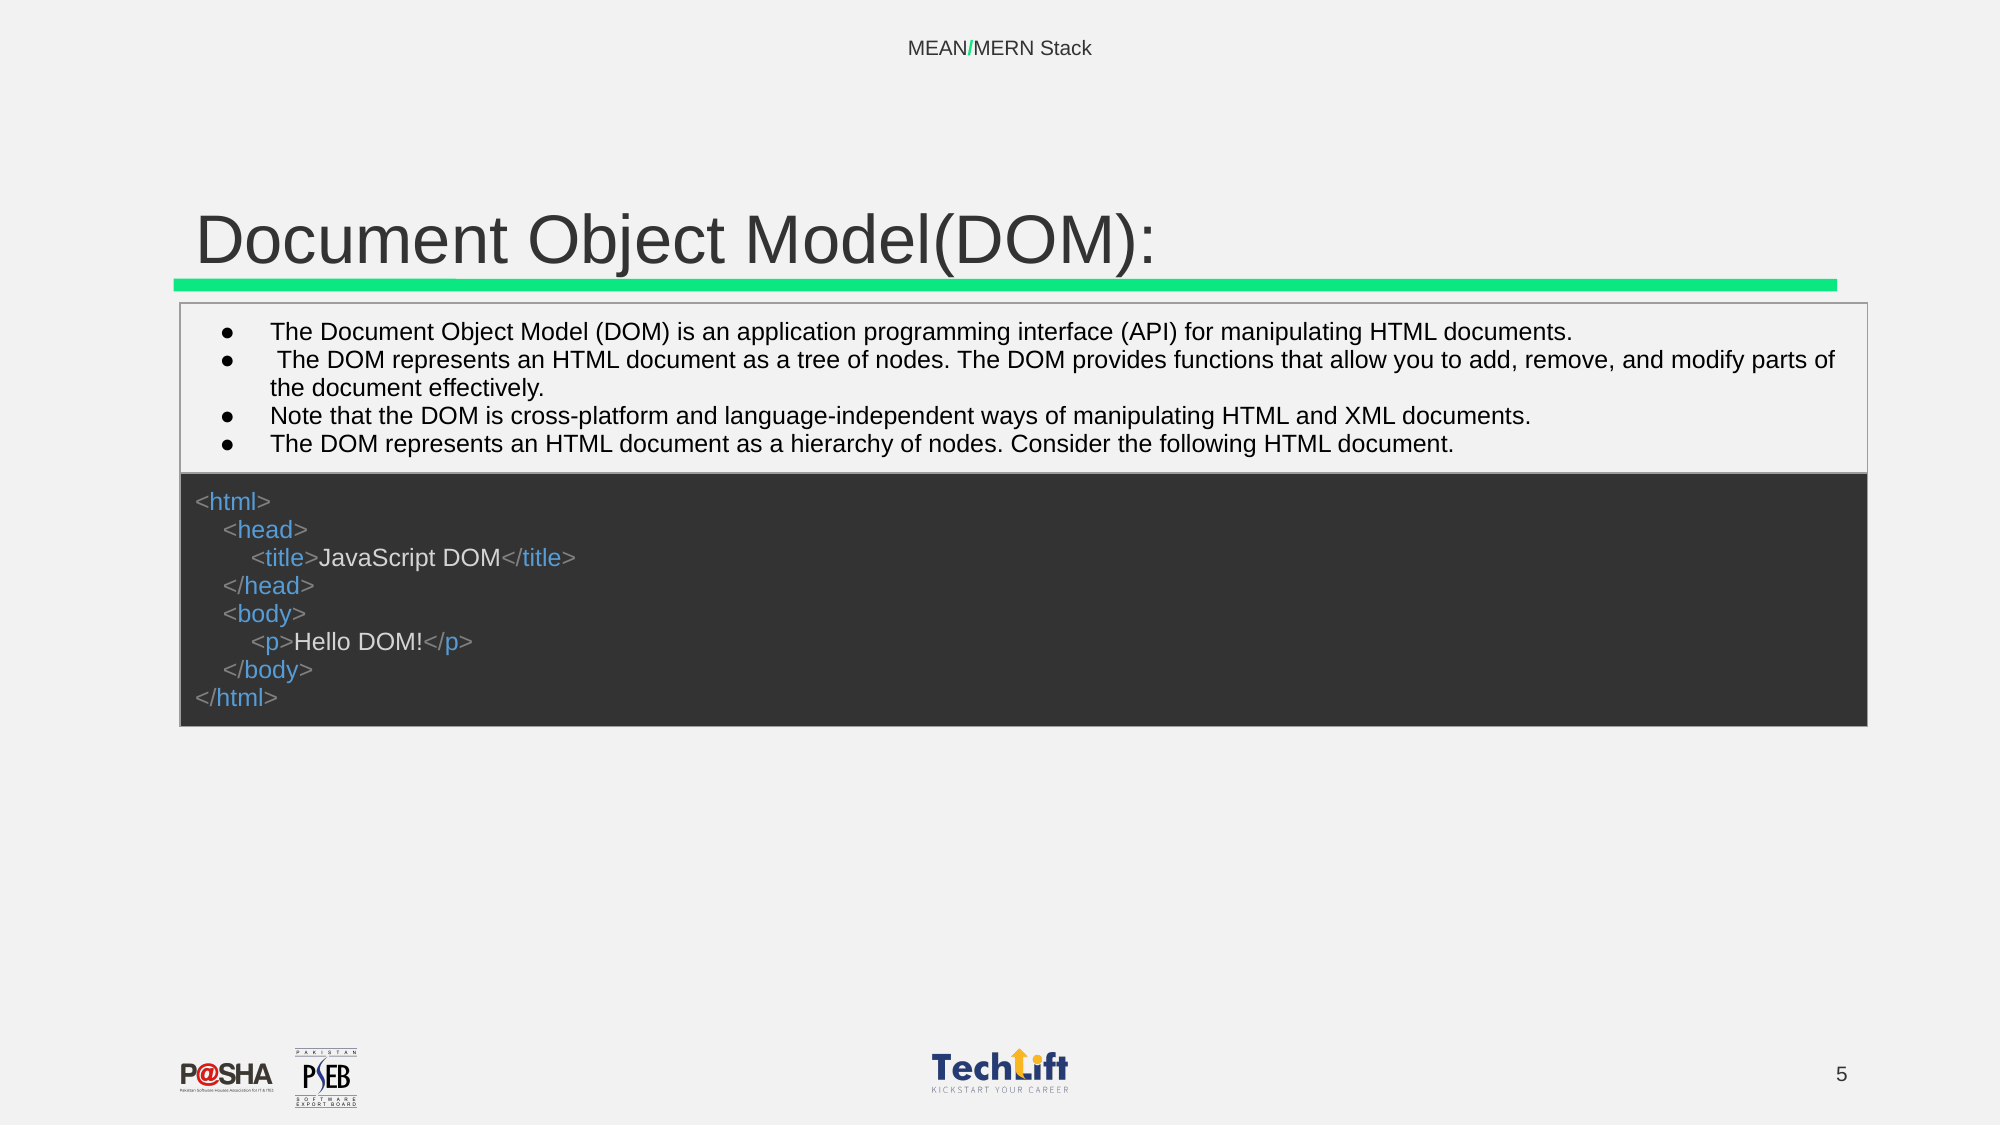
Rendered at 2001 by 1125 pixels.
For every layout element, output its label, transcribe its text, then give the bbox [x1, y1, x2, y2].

slide_number ‹#› [1412, 1042, 1863, 1103]
picture [180, 1063, 274, 1093]
table_cell <html> <head> <title>JavaScript DOM</title> </head> <body> <p>Hello DOM!</p> </body> </html> [181, 474, 1867, 726]
picture [295, 1048, 357, 1108]
footer MEAN/MERN Stack [662, 17, 1338, 77]
table_header The Document Object Model (DOM) is an application programming interface (API) for manipulating HTML documents. The DOM represents an HTML document as a tree of nodes. The DOM provides functions that allow you to add, remove, and modify parts of the document effectively. Note that the DOM is cross-platform and language-independent ways of manipulating HTML and XML documents. The DOM represents an HTML document as a hierarchy of nodes. Consider the following HTML document. [181, 304, 1867, 472]
picture [932, 1048, 1068, 1093]
title Document Object Model(DOM): [180, 47, 1830, 285]
